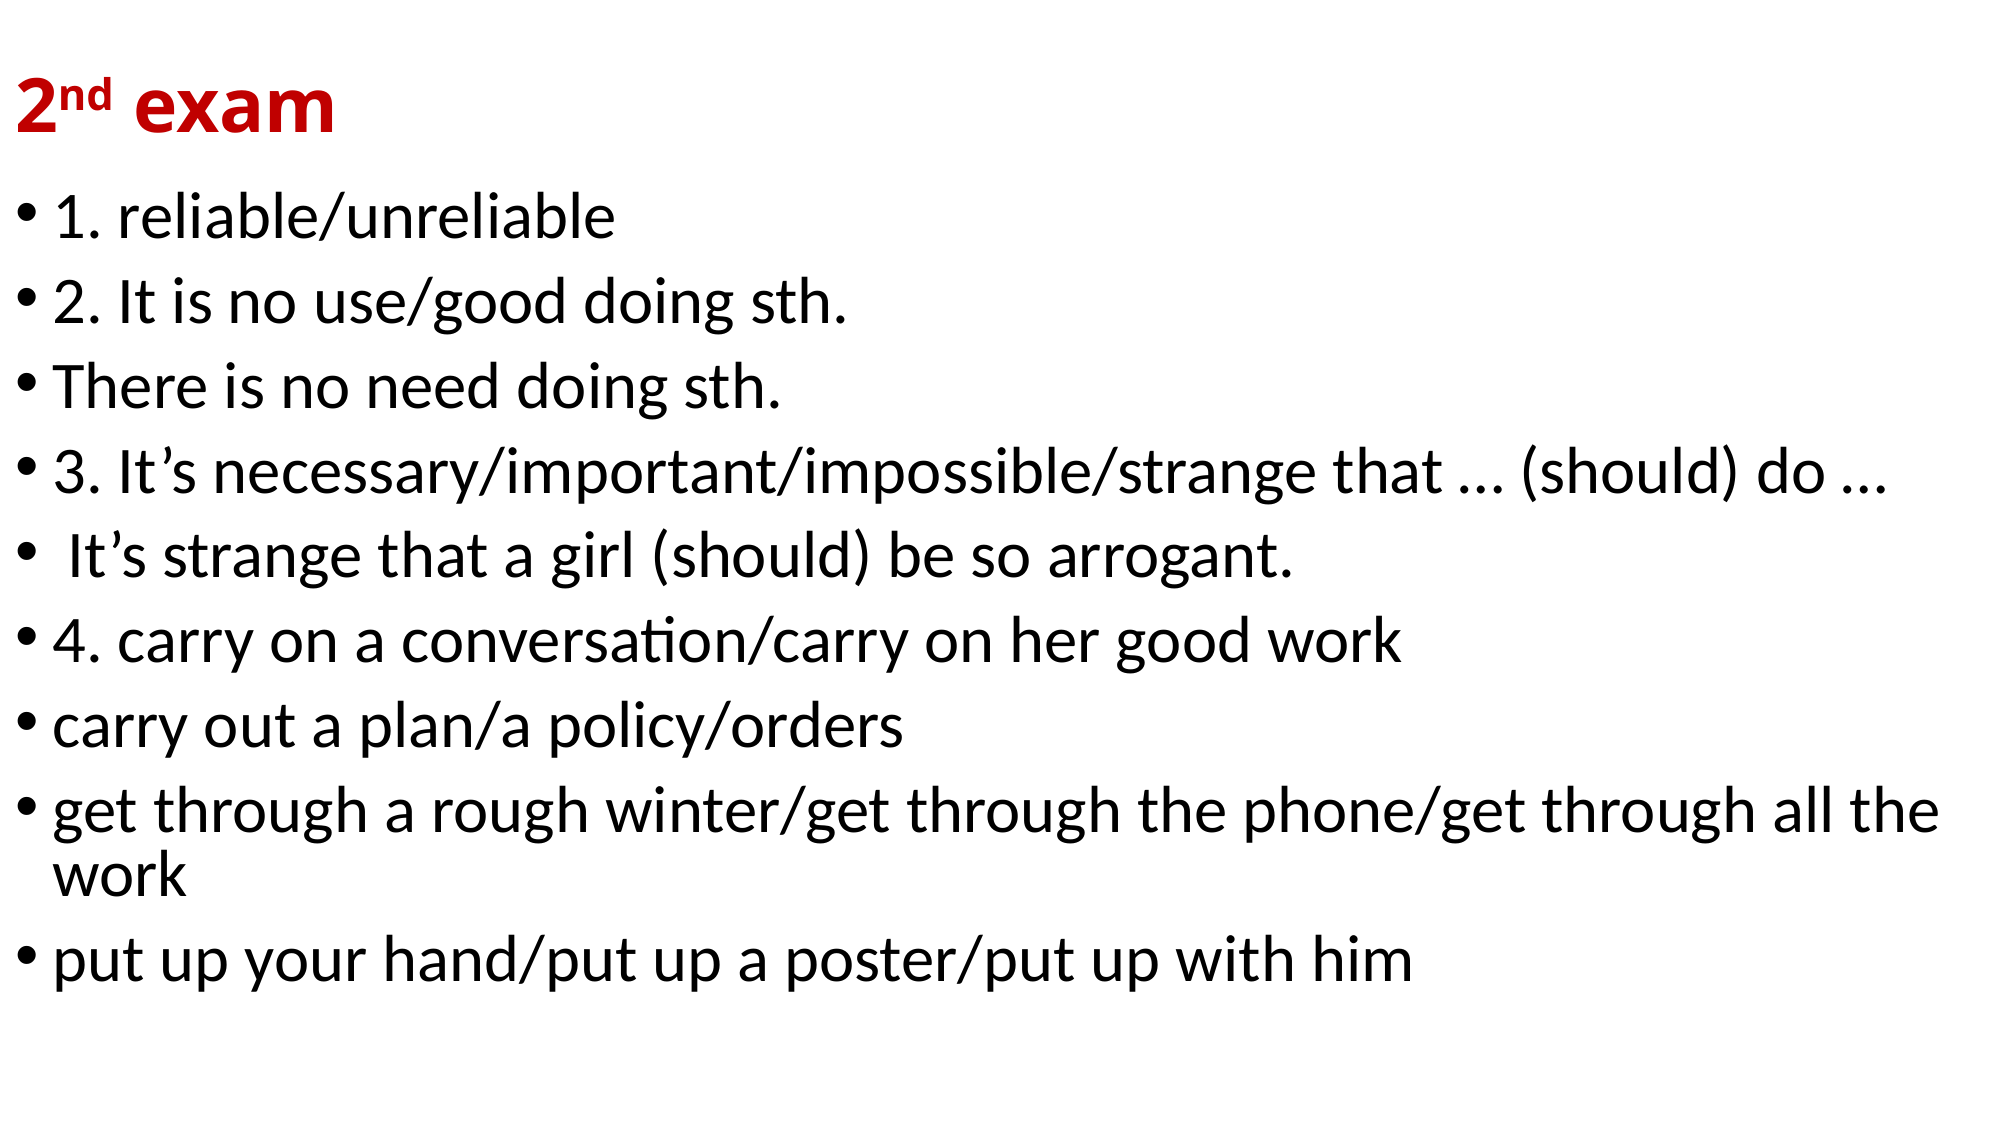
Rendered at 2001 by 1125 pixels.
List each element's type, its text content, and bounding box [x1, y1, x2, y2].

list 1. reliable/unreliable 2. It is no use/good doing sth. There is no need doing sth. 3. It’s necessary/important/impossible/strange that … (should) do … It’s strange that a girl (should) be so arrogant. 4. carry on a conversation/carry on her good work carry out a plan/a policy/orders get through a rough winter/get through the phone/get through all the work put up your hand/put up a poster/put up with him [0, 179, 1990, 1125]
title 2nd exam [0, 0, 1725, 179]
